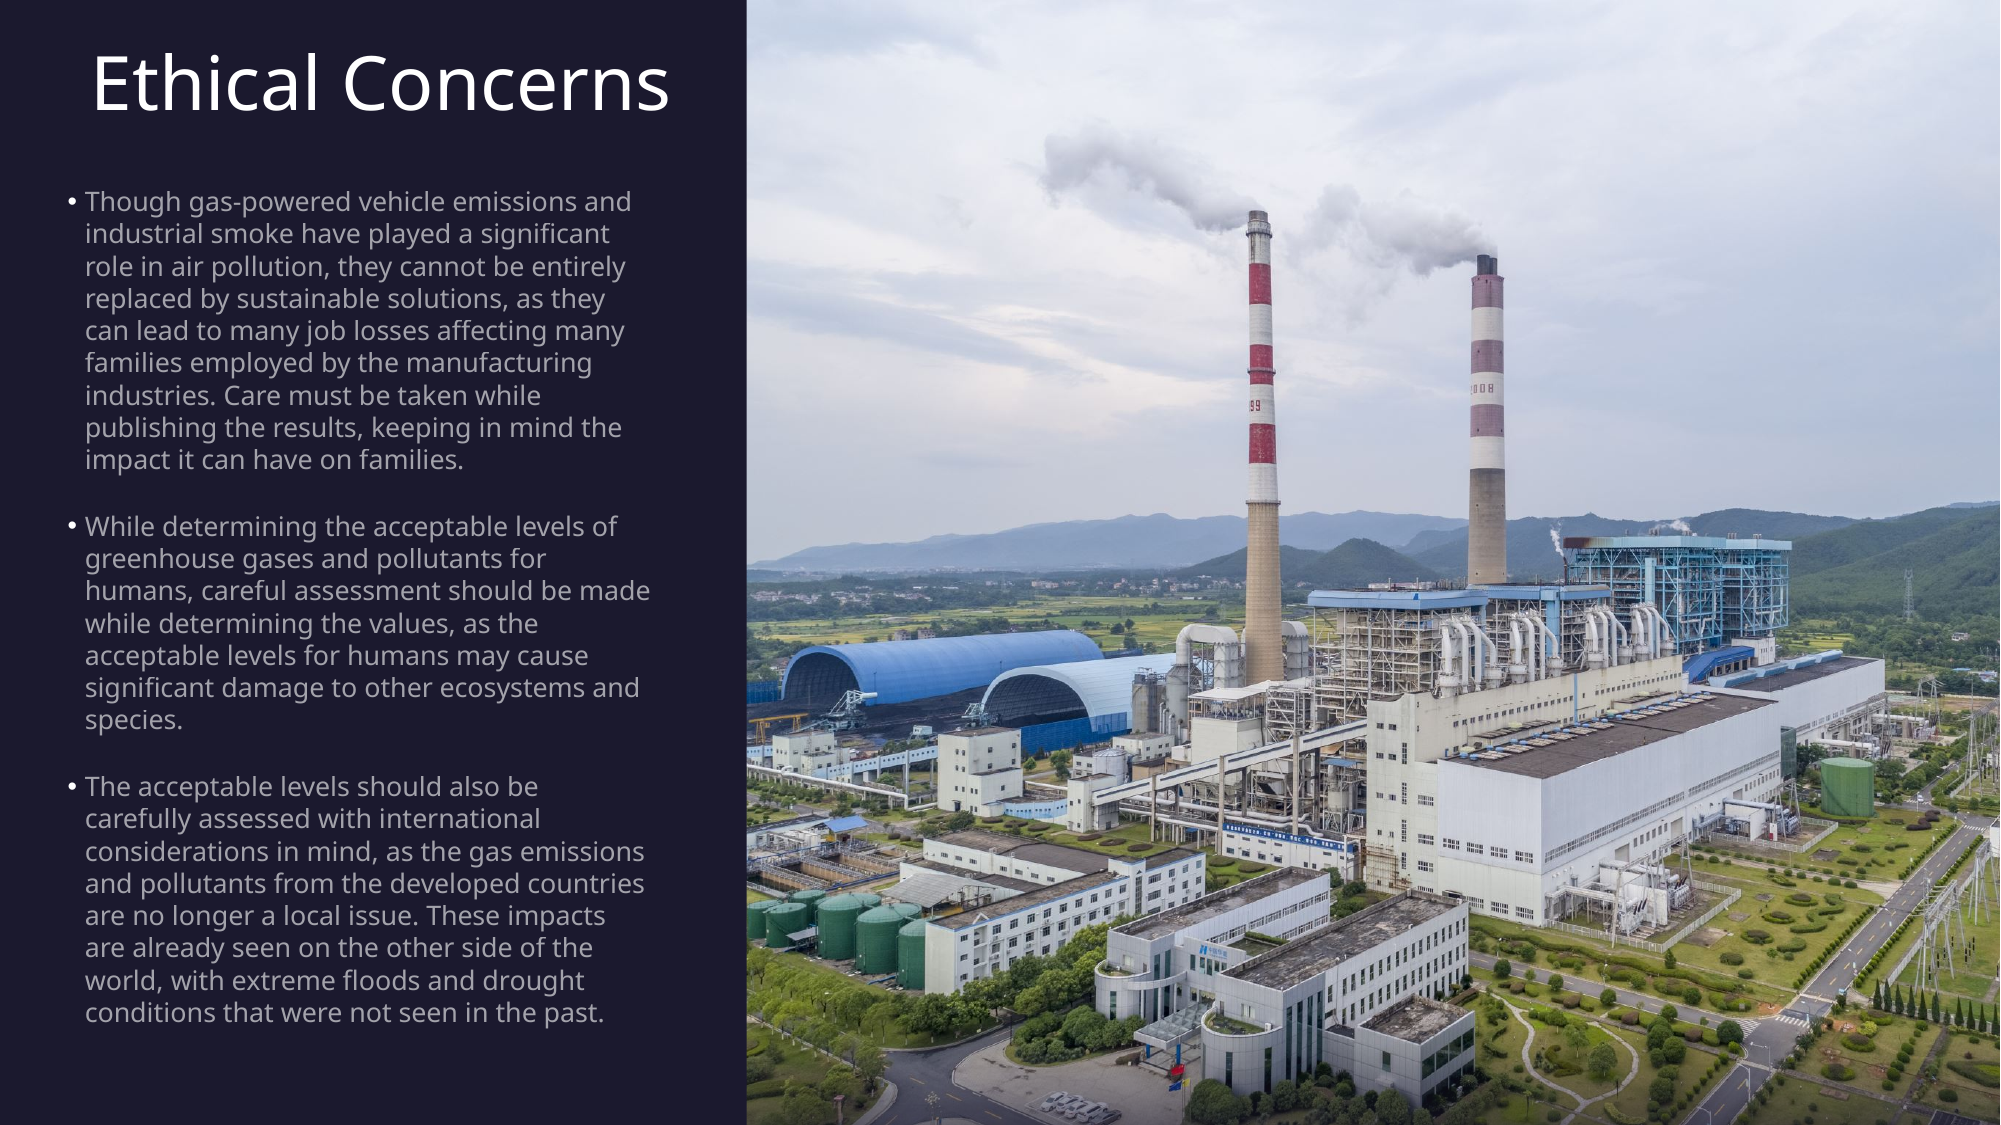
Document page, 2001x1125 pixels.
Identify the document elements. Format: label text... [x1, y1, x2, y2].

text_box [0, 0, 746, 1125]
text_box Though gas-powered vehicle emissions and industrial smoke have played a significant role in air pollution, they cannot be entirely replaced by sustainable solutions, as they can lead to many job losses affecting many families employed by the manufacturing industries. Care must be taken while publishing the results, keeping in mind the impact it can have on families. While determining the acceptable levels of greenhouse gases and pollutants for humans, careful assessment should be made while determining the values, as the acceptable levels for humans may cause significant damage to other ecosystems and species. The acceptable levels should also be carefully assessed with international considerations in mind, as the gas emissions and pollutants from the developed countries are no longer a local issue. These impacts are already seen on the other side of the world, with extreme floods and drought conditions that were not seen in the past. [67, 184, 653, 1055]
picture [746, 0, 2000, 1125]
title Ethical Concerns [90, 29, 676, 126]
